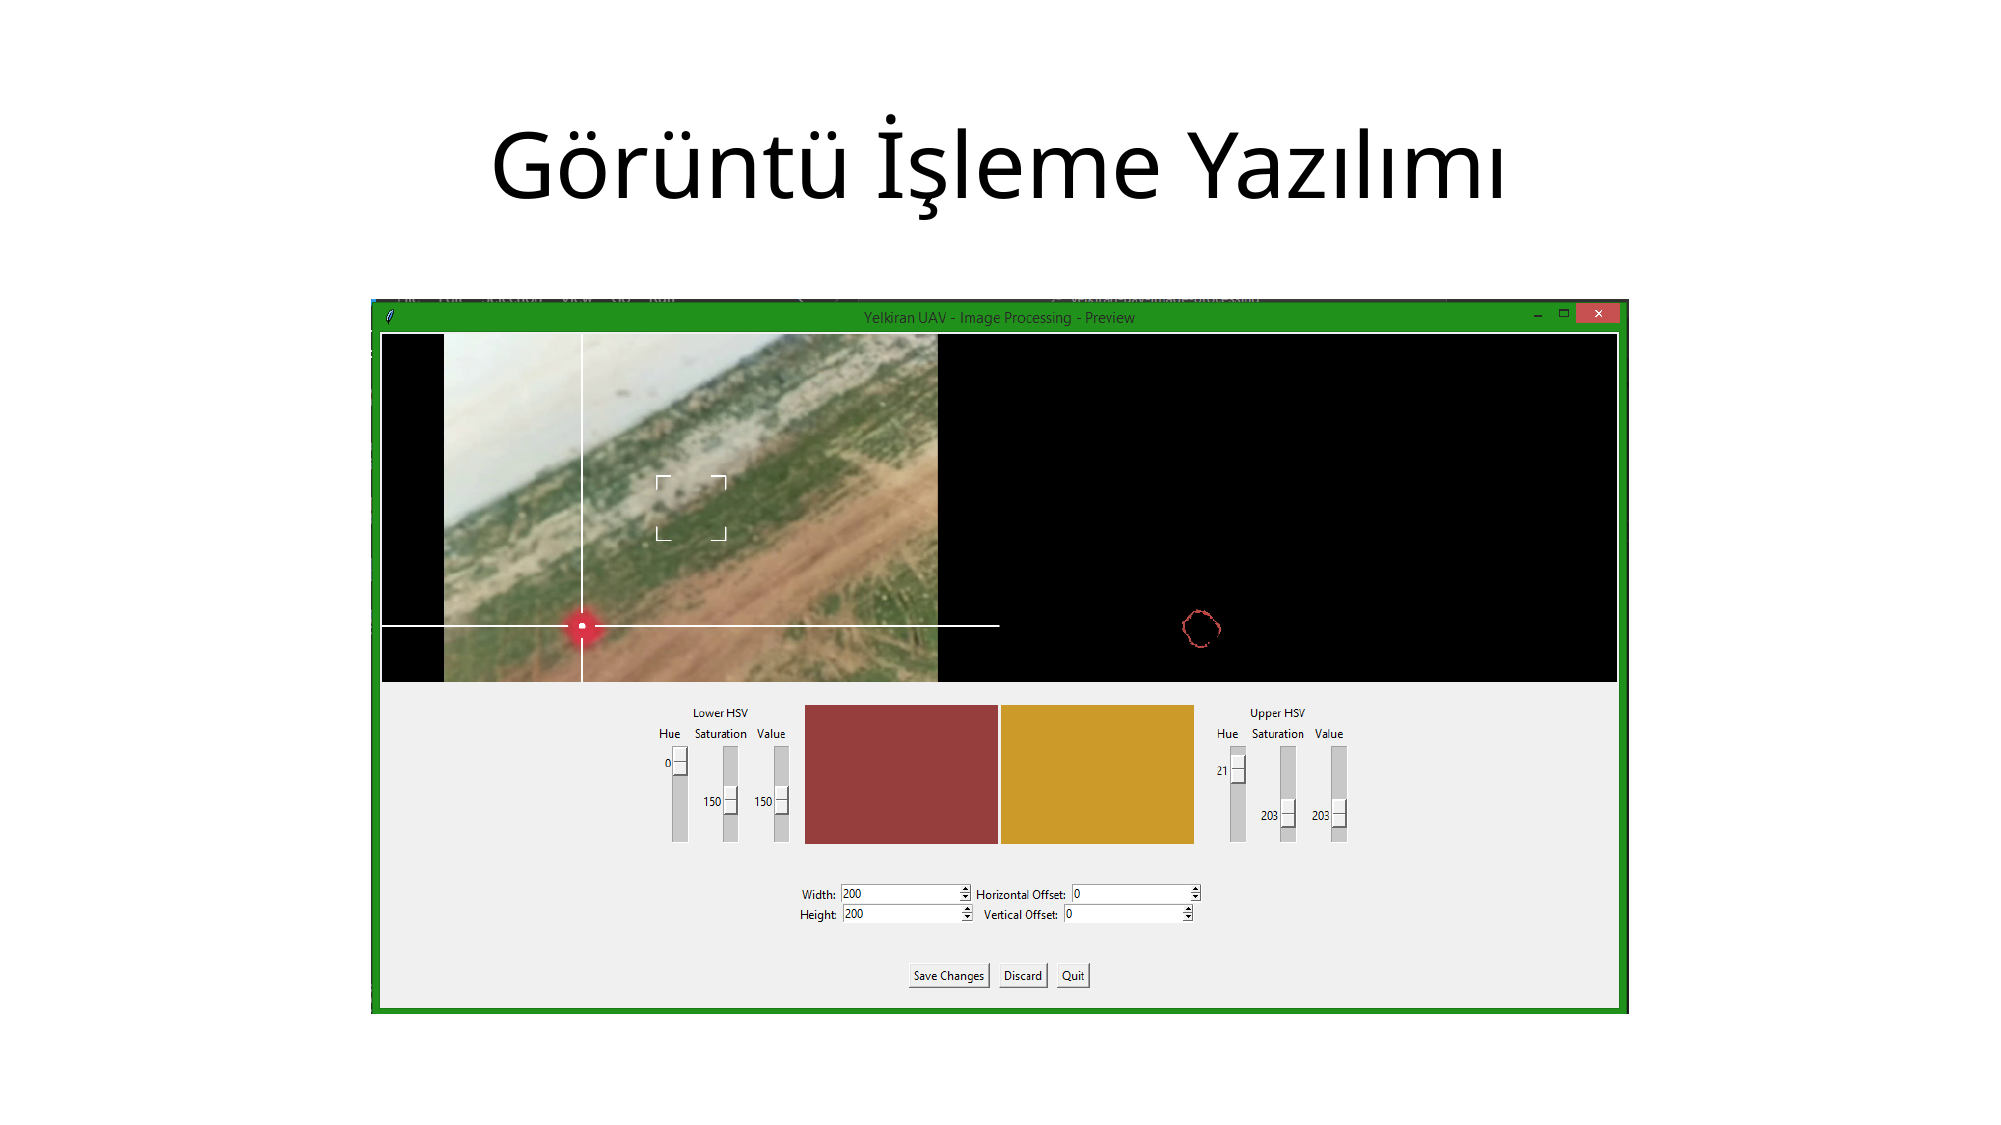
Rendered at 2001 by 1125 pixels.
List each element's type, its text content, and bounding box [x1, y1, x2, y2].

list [371, 299, 1629, 1014]
title Görüntü İşleme Yazılımı [137, 59, 1863, 278]
